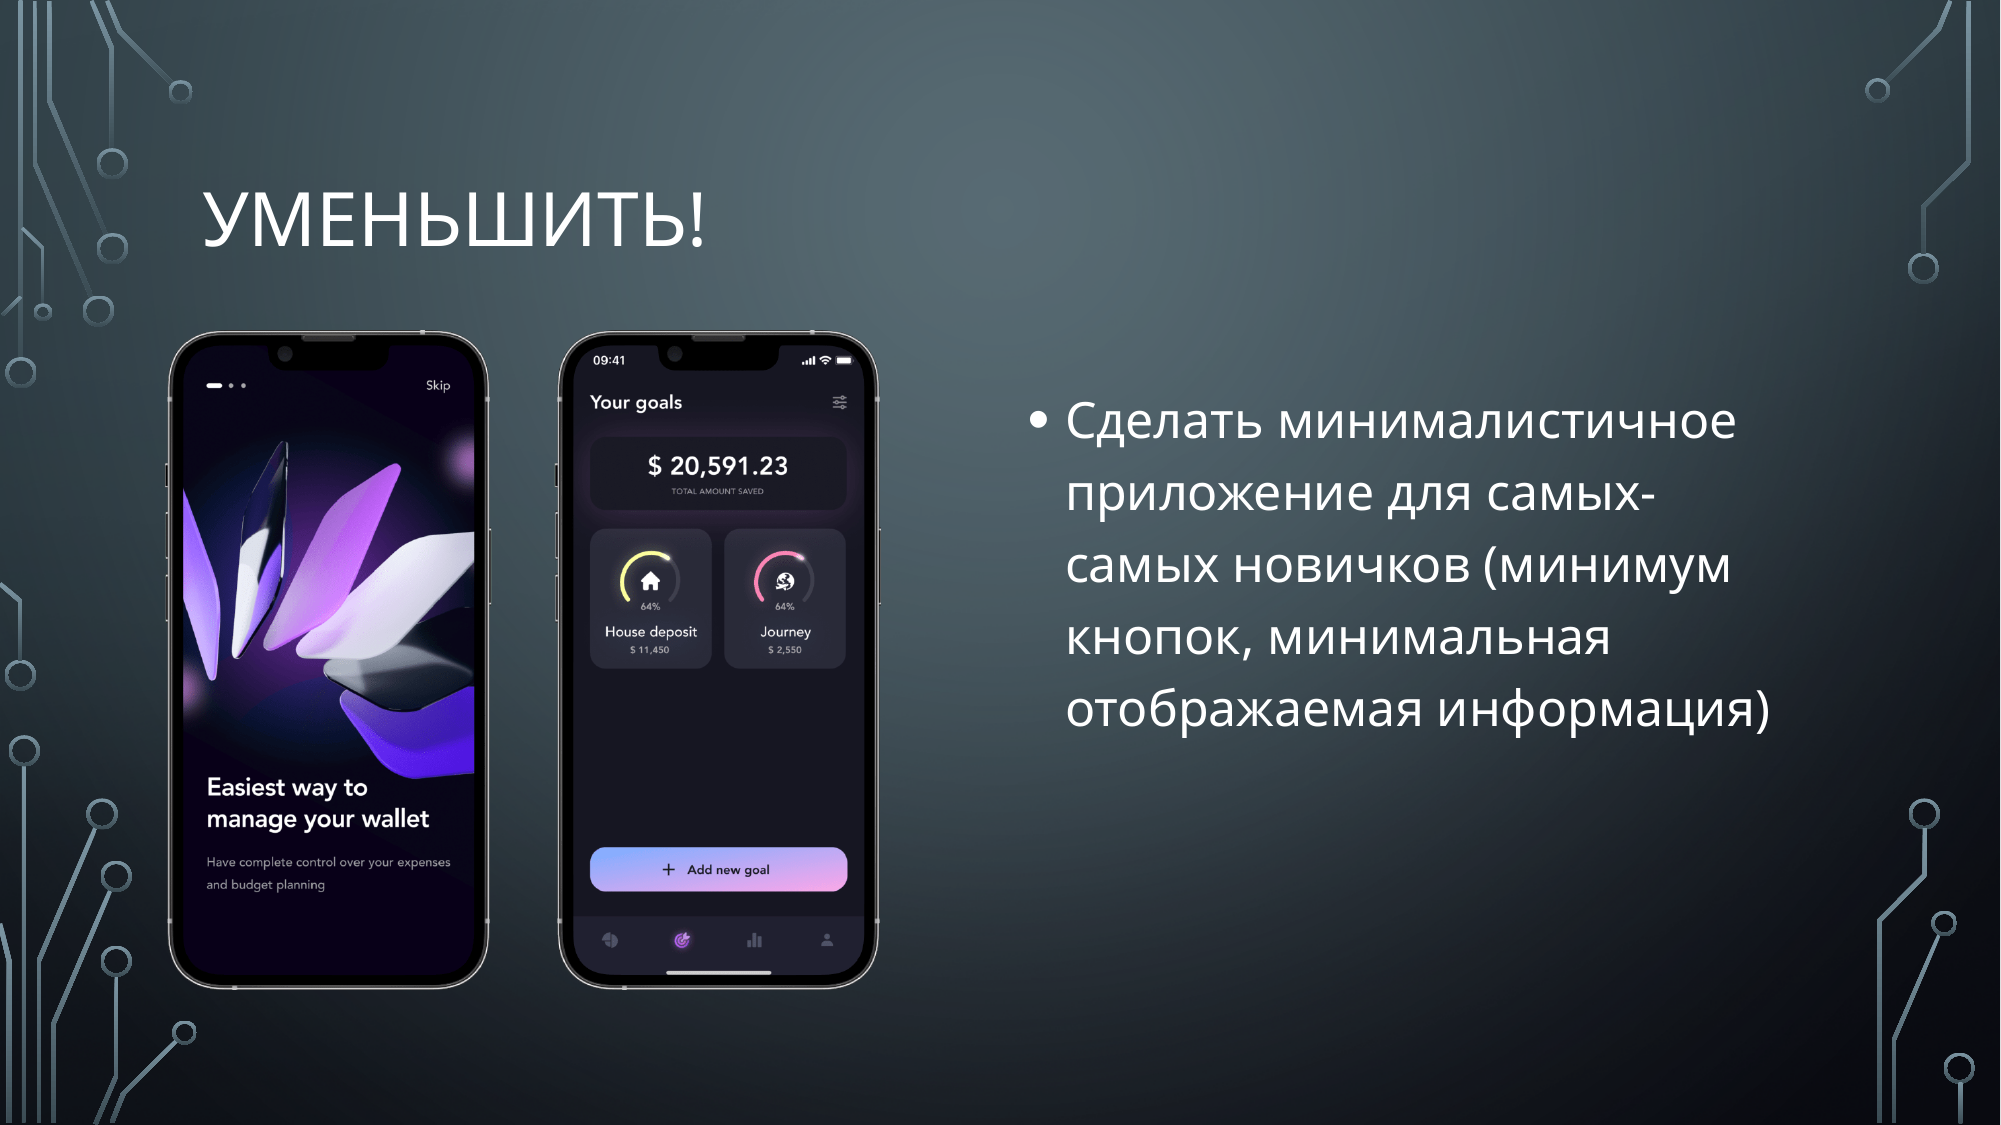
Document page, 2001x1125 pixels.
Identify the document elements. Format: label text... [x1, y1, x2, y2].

title Уменьшить! [187, 101, 1813, 344]
list Сделать минималистичное приложение для самых-самых новичков (минимум кнопок, минимальная отображаемая информация) [1195, 369, 1813, 950]
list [0, 323, 1195, 996]
